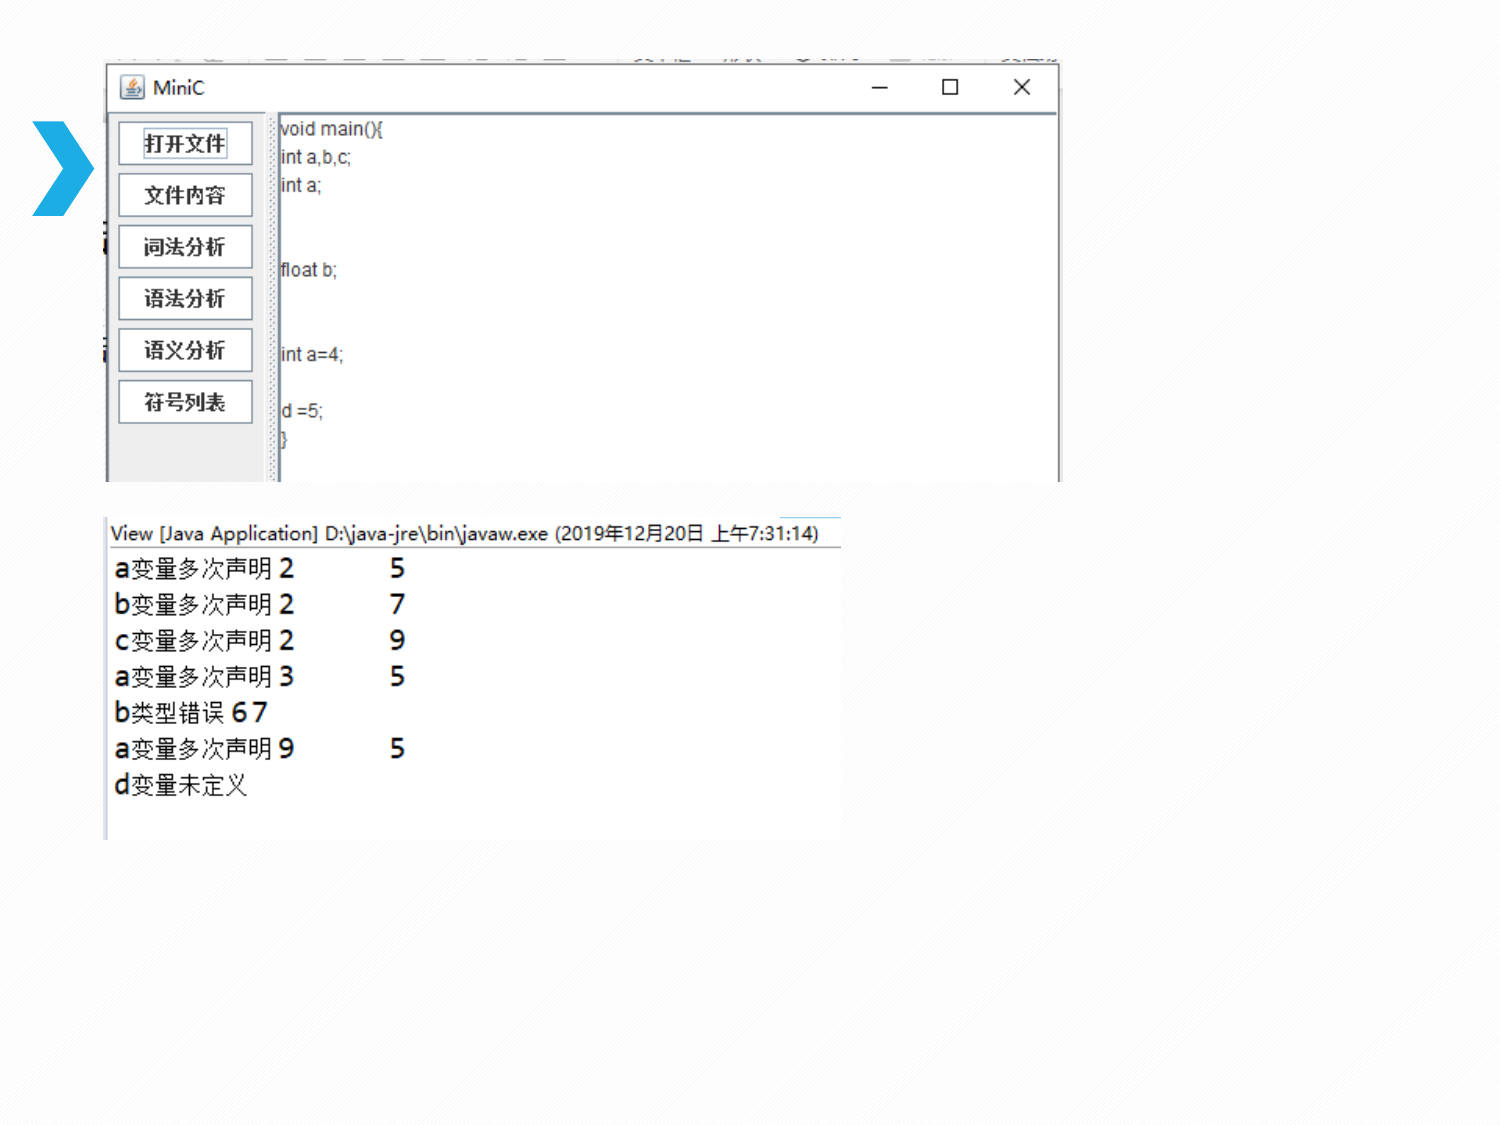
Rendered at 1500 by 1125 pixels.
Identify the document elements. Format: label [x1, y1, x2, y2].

picture [103, 517, 841, 840]
list [103, 59, 1063, 482]
